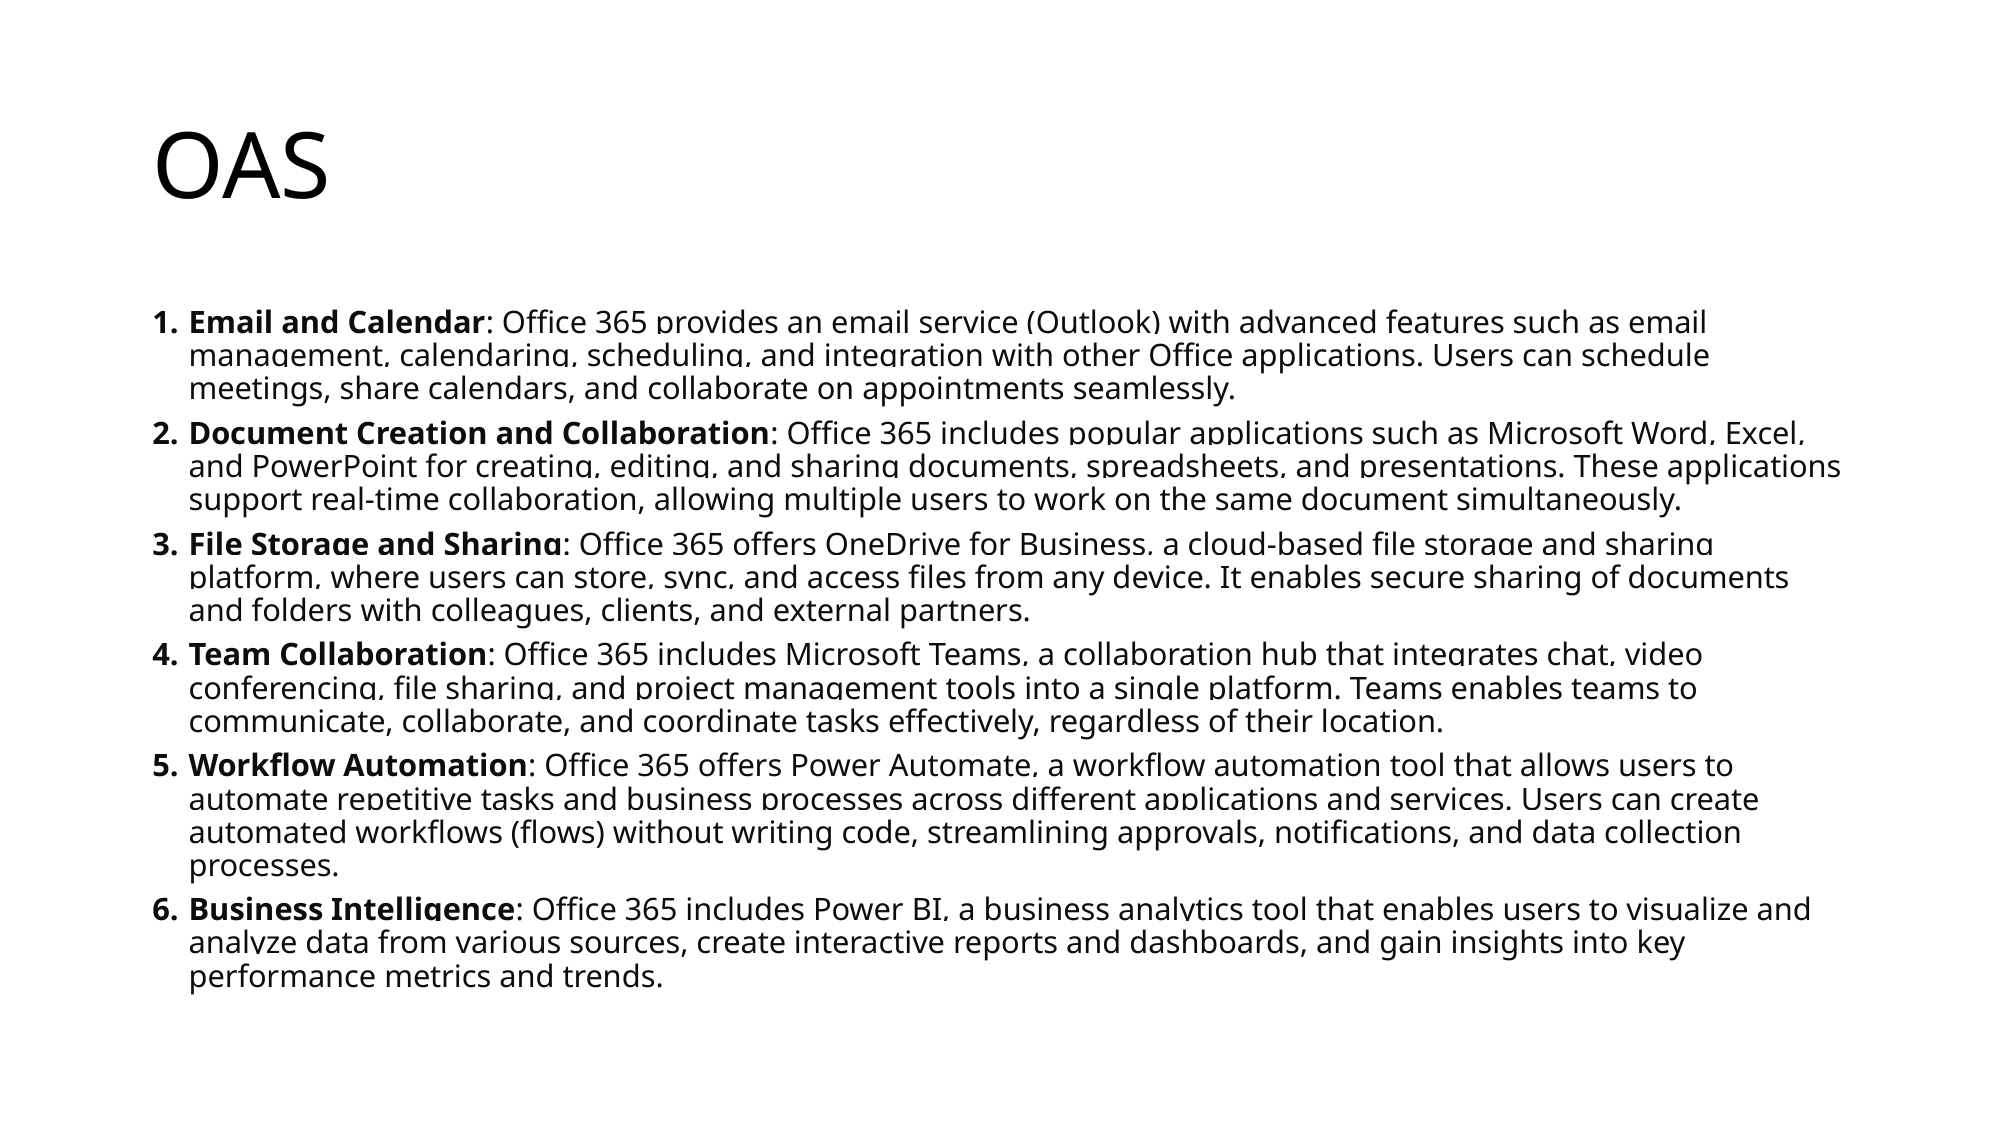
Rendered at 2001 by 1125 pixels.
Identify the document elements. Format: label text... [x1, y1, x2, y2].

list Email and Calendar: Office 365 provides an email service (Outlook) with advanced features such as email management, calendaring, scheduling, and integration with other Office applications. Users can schedule meetings, share calendars, and collaborate on appointments seamlessly. Document Creation and Collaboration: Office 365 includes popular applications such as Microsoft Word, Excel, and PowerPoint for creating, editing, and sharing documents, spreadsheets, and presentations. These applications support real-time collaboration, allowing multiple users to work on the same document simultaneously. File Storage and Sharing: Office 365 offers OneDrive for Business, a cloud-based file storage and sharing platform, where users can store, sync, and access files from any device. It enables secure sharing of documents and folders with colleagues, clients, and external partners. Team Collaboration: Office 365 includes Microsoft Teams, a collaboration hub that integrates chat, video conferencing, file sharing, and project management tools into a single platform. Teams enables teams to communicate, collaborate, and coordinate tasks effectively, regardless of their location. Workflow Automation: Office 365 offers Power Automate, a workflow automation tool that allows users to automate repetitive tasks and business processes across different applications and services. Users can create automated workflows (flows) without writing code, streamlining approvals, notifications, and data collection processes. Business Intelligence: Office 365 includes Power BI, a business analytics tool that enables users to visualize and analyze data from various sources, create interactive reports and dashboards, and gain insights into key performance metrics and trends. [137, 299, 1863, 1014]
title OAS [137, 59, 1863, 278]
